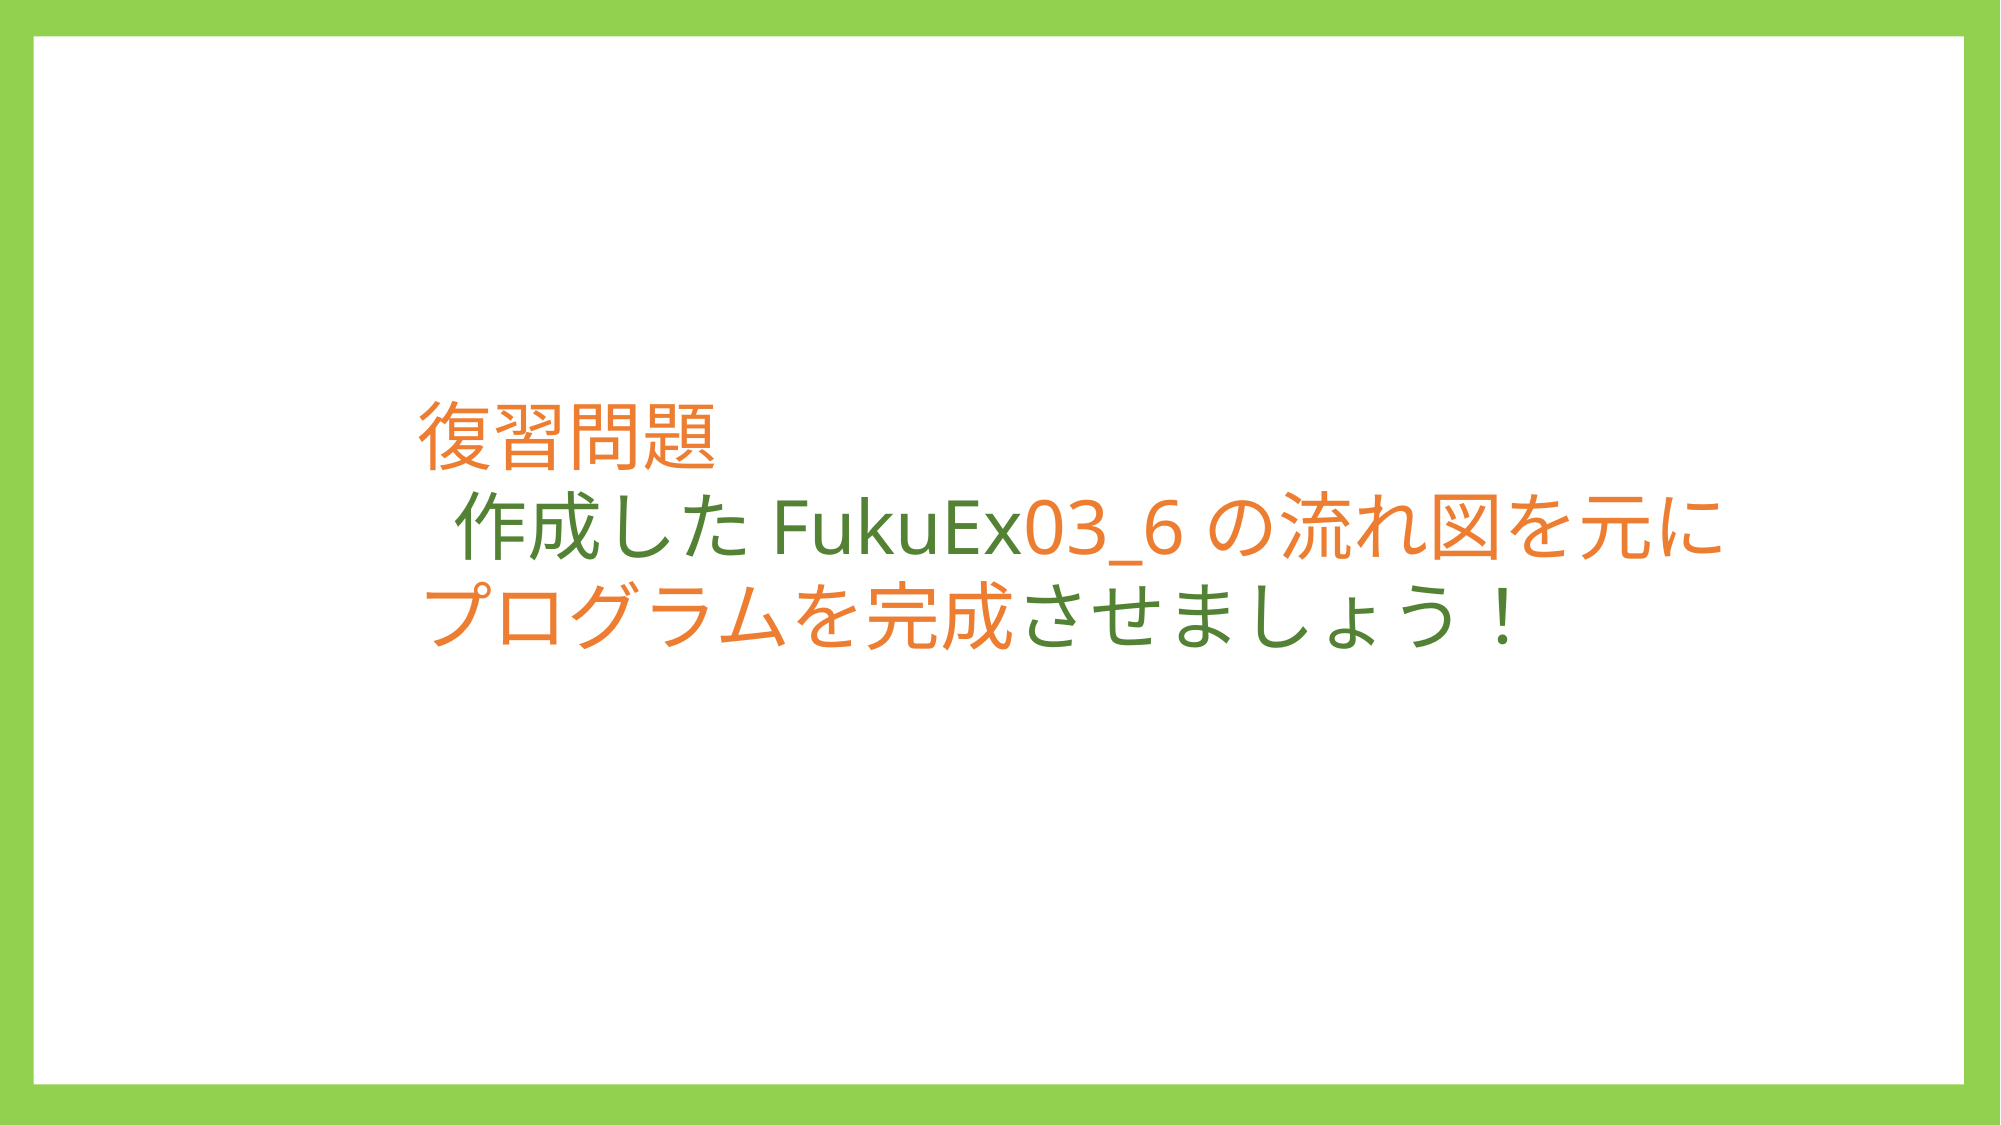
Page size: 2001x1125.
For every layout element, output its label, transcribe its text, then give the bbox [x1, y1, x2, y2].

text_box 復習問題 作成したFukuEx03_6の流れ図を元に プログラムを完成させましょう！ [402, 381, 1744, 667]
